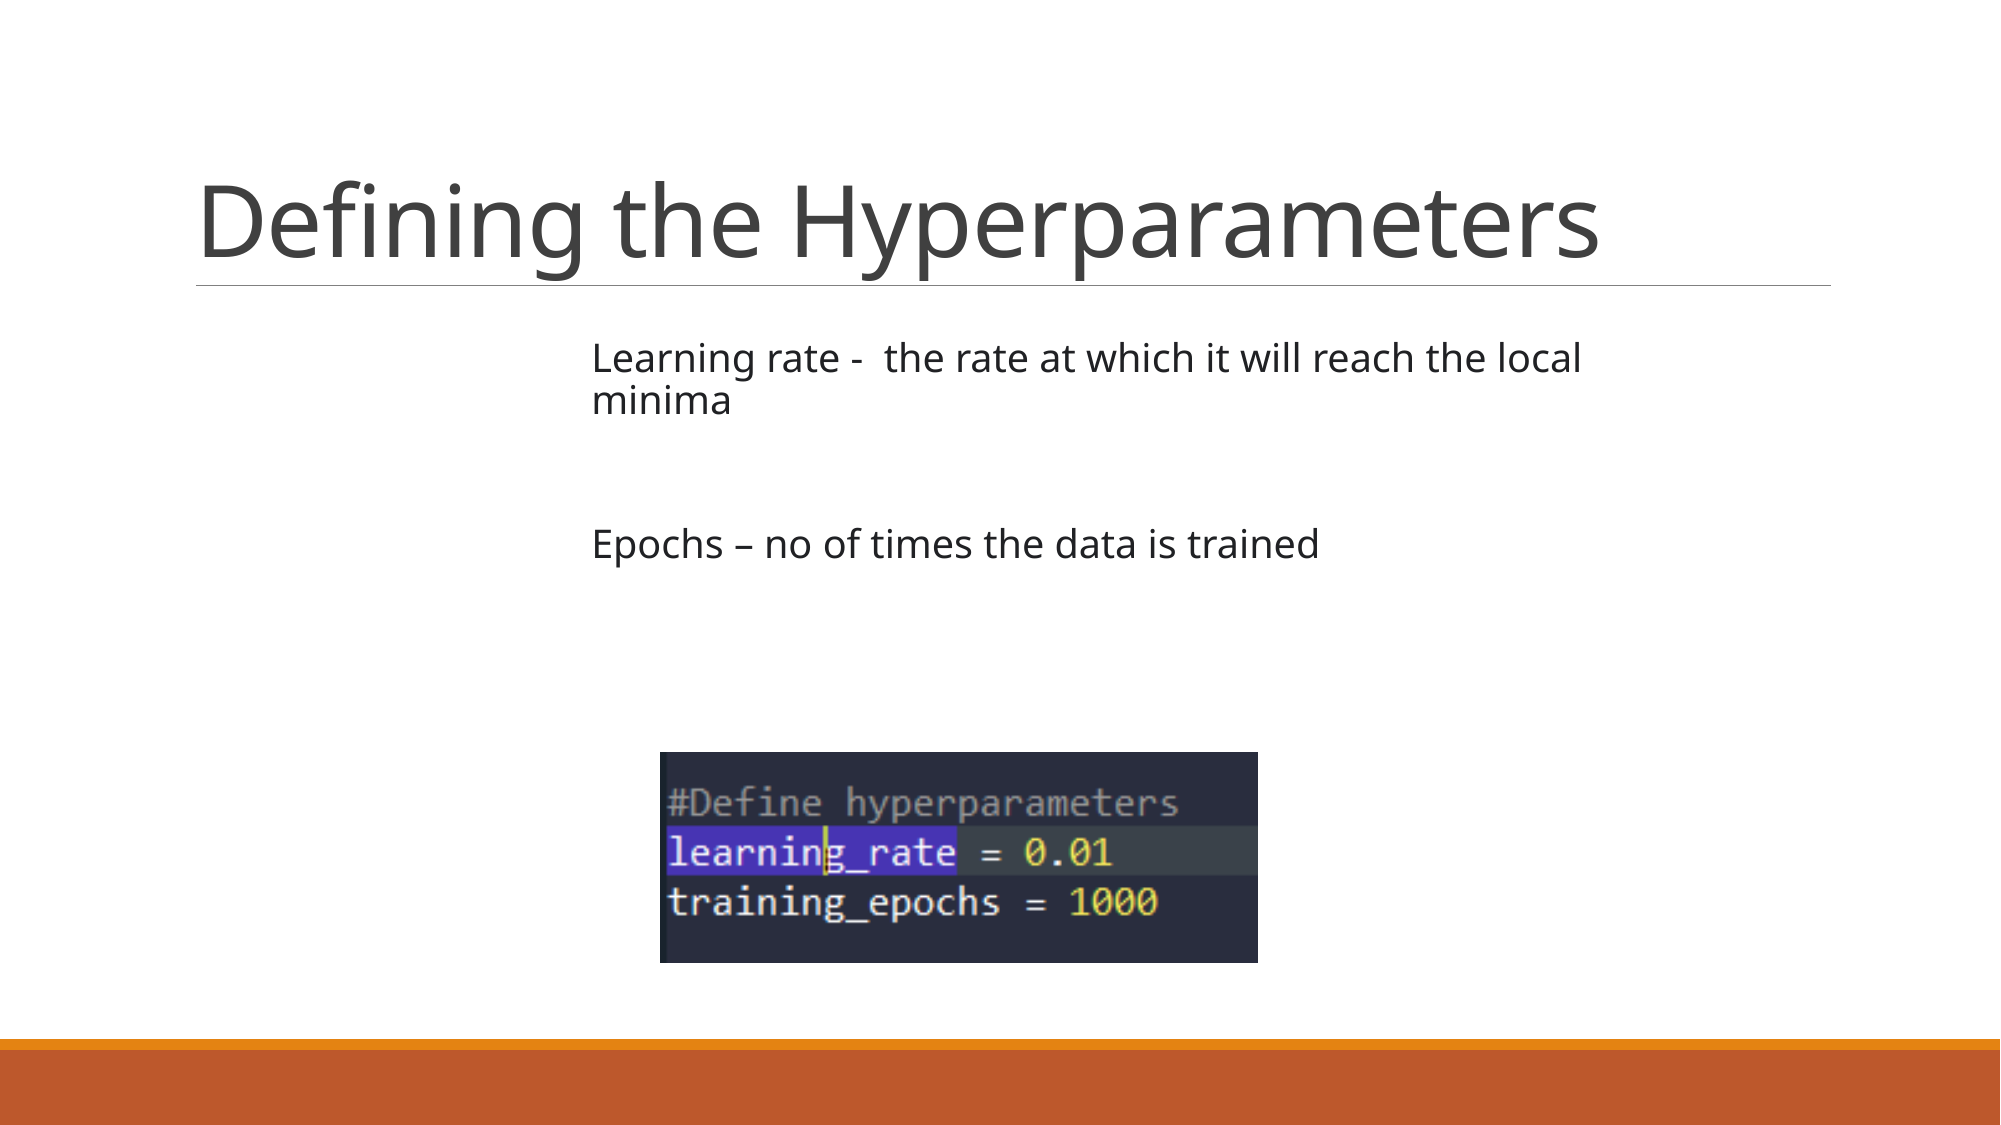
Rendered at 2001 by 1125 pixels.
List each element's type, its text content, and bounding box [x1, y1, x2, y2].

title Defining the Hyperparameters [180, 47, 1830, 285]
picture [659, 751, 1258, 964]
list Learning rate - the rate at which it will reach the local minima Epochs – no of times the data is trained [576, 330, 1688, 991]
